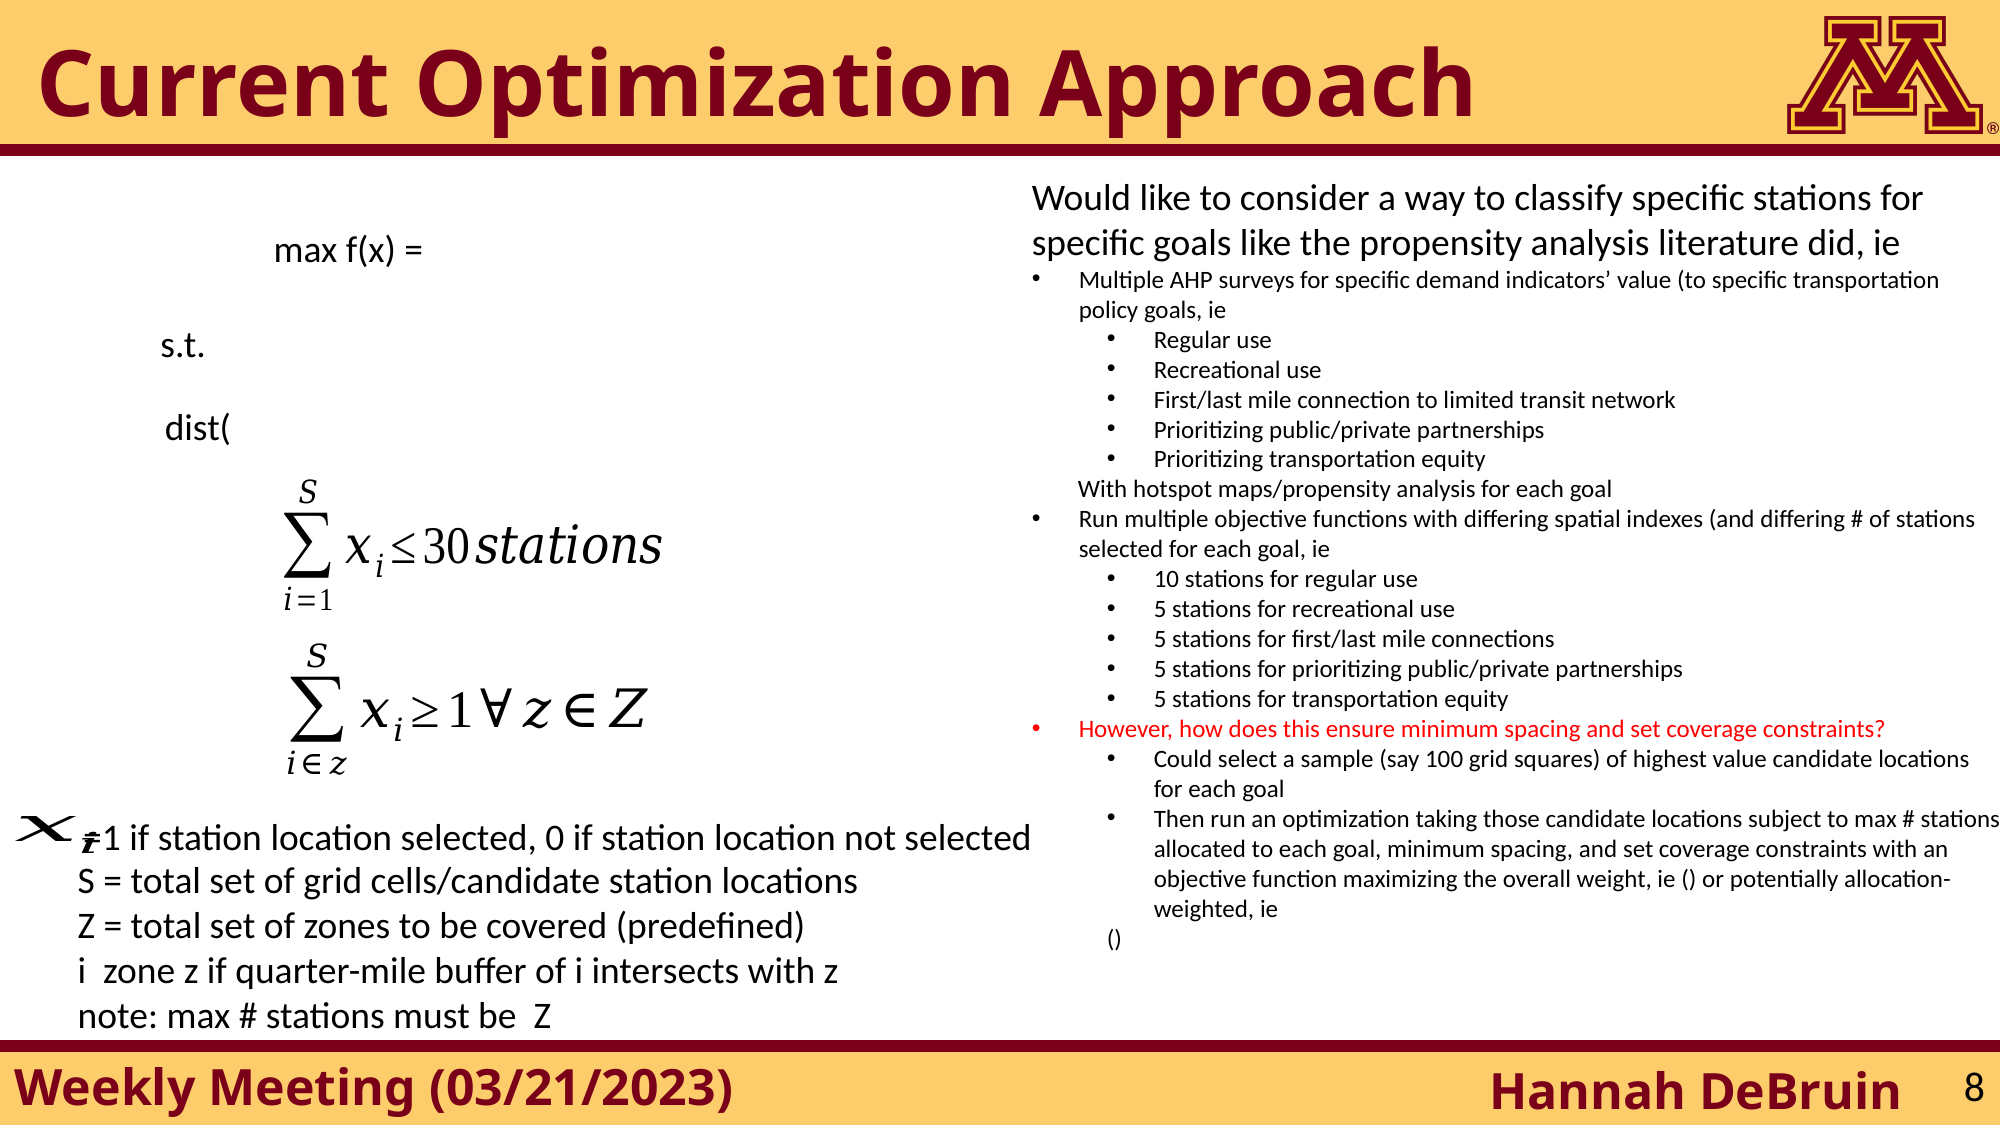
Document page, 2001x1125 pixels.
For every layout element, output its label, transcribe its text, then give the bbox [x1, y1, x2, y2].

text_box s.t. [145, 312, 221, 373]
slide_number 8 [1550, 1052, 2000, 1125]
text_box [0, 1052, 1550, 1125]
text_box Current Optimization Approach [21, 29, 1749, 144]
picture [1786, 14, 2000, 136]
text_box Weekly Meeting (03/21/2023) [0, 1053, 1000, 1125]
text_box Hannah DeBruin [1249, 1053, 1550, 1125]
text_box [0, 0, 2000, 144]
text_box =1 if station location selected, 0 if station location not selected [68, 805, 1056, 866]
